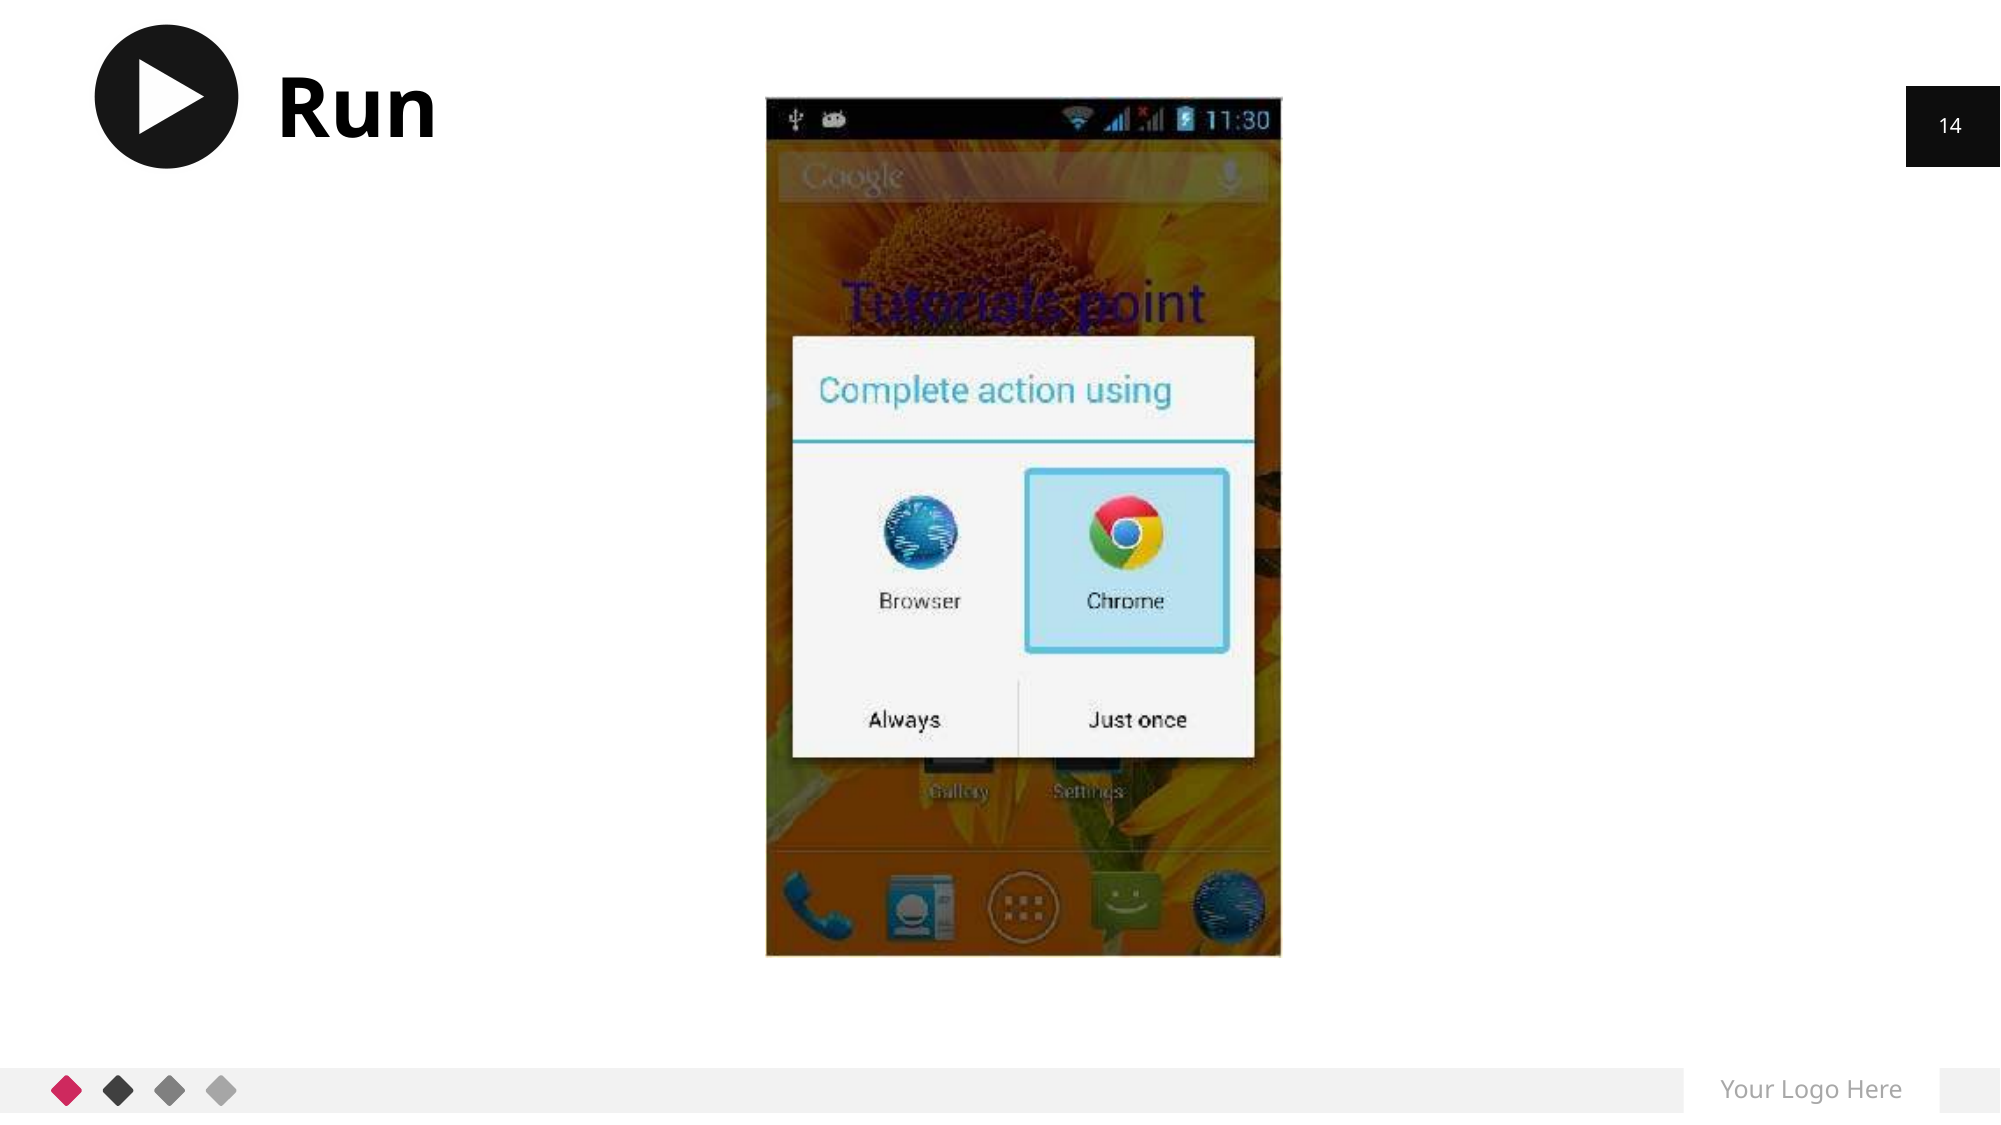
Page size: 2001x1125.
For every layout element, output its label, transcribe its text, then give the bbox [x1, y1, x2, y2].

text_box Run [260, 46, 455, 162]
picture [87, 19, 245, 174]
slide_number 14 [1915, 96, 1985, 157]
footer Your Logo Here [1683, 1067, 1940, 1114]
picture [765, 96, 1283, 958]
